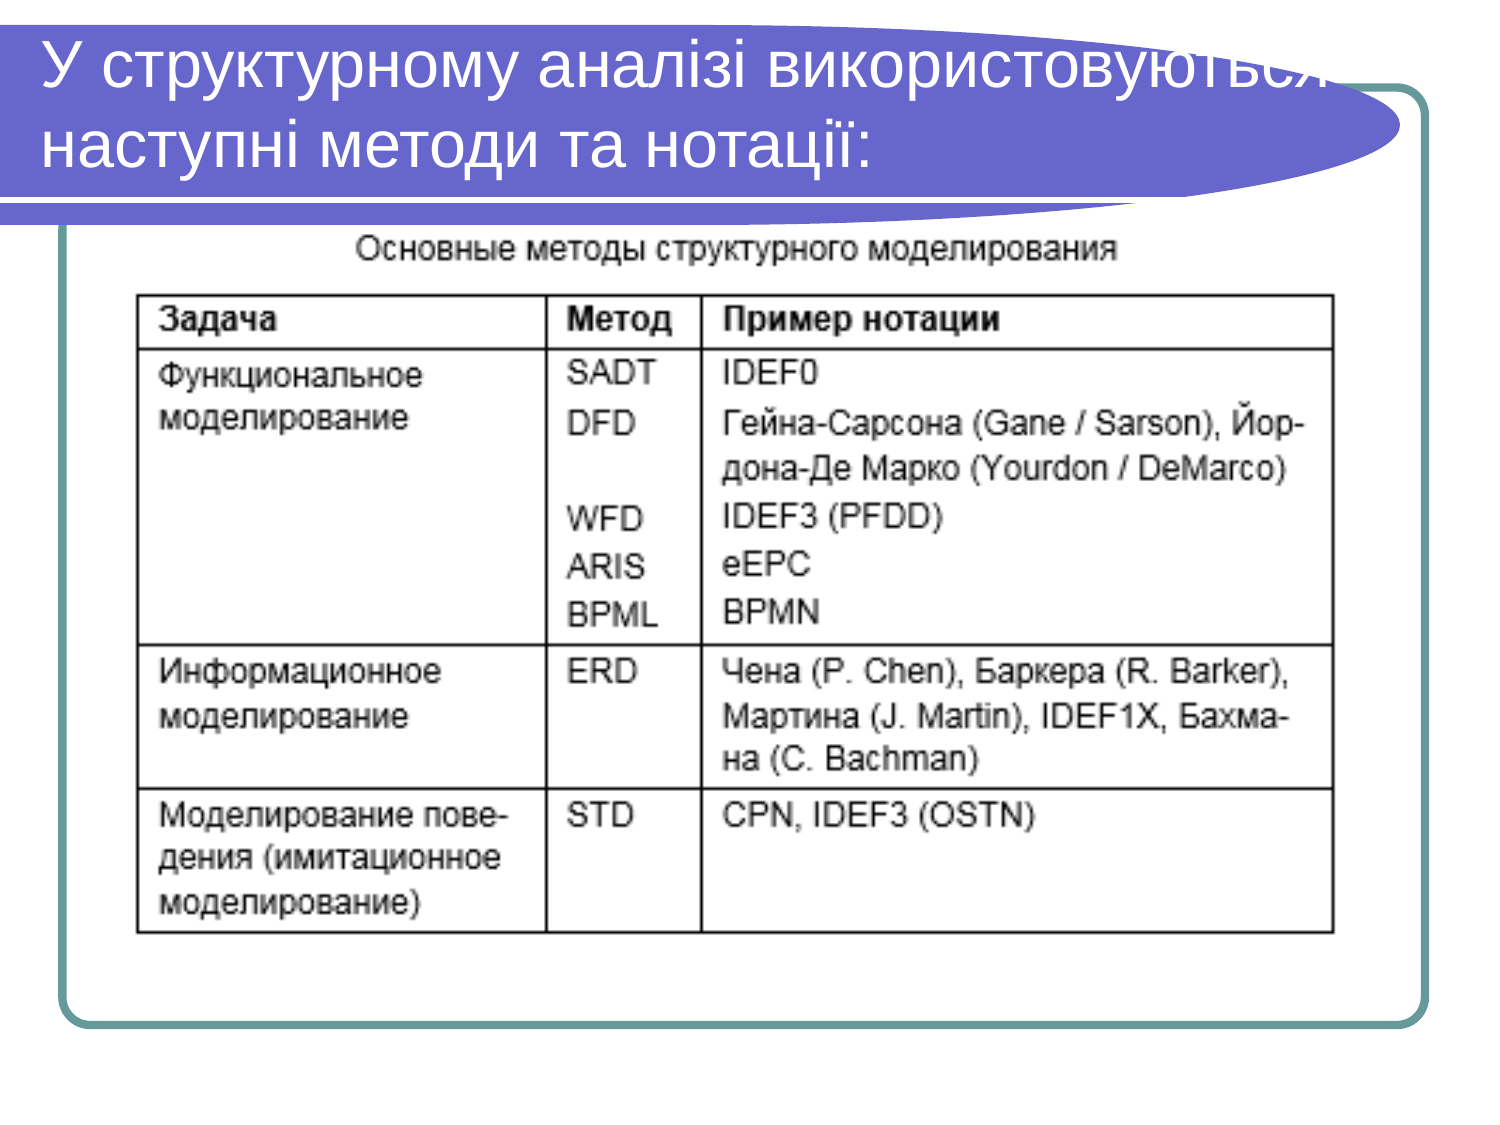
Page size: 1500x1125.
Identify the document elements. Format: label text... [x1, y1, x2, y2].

title У структурному аналізі використовуються наступні методи та нотації: [25, 25, 1421, 176]
picture [123, 232, 1341, 946]
